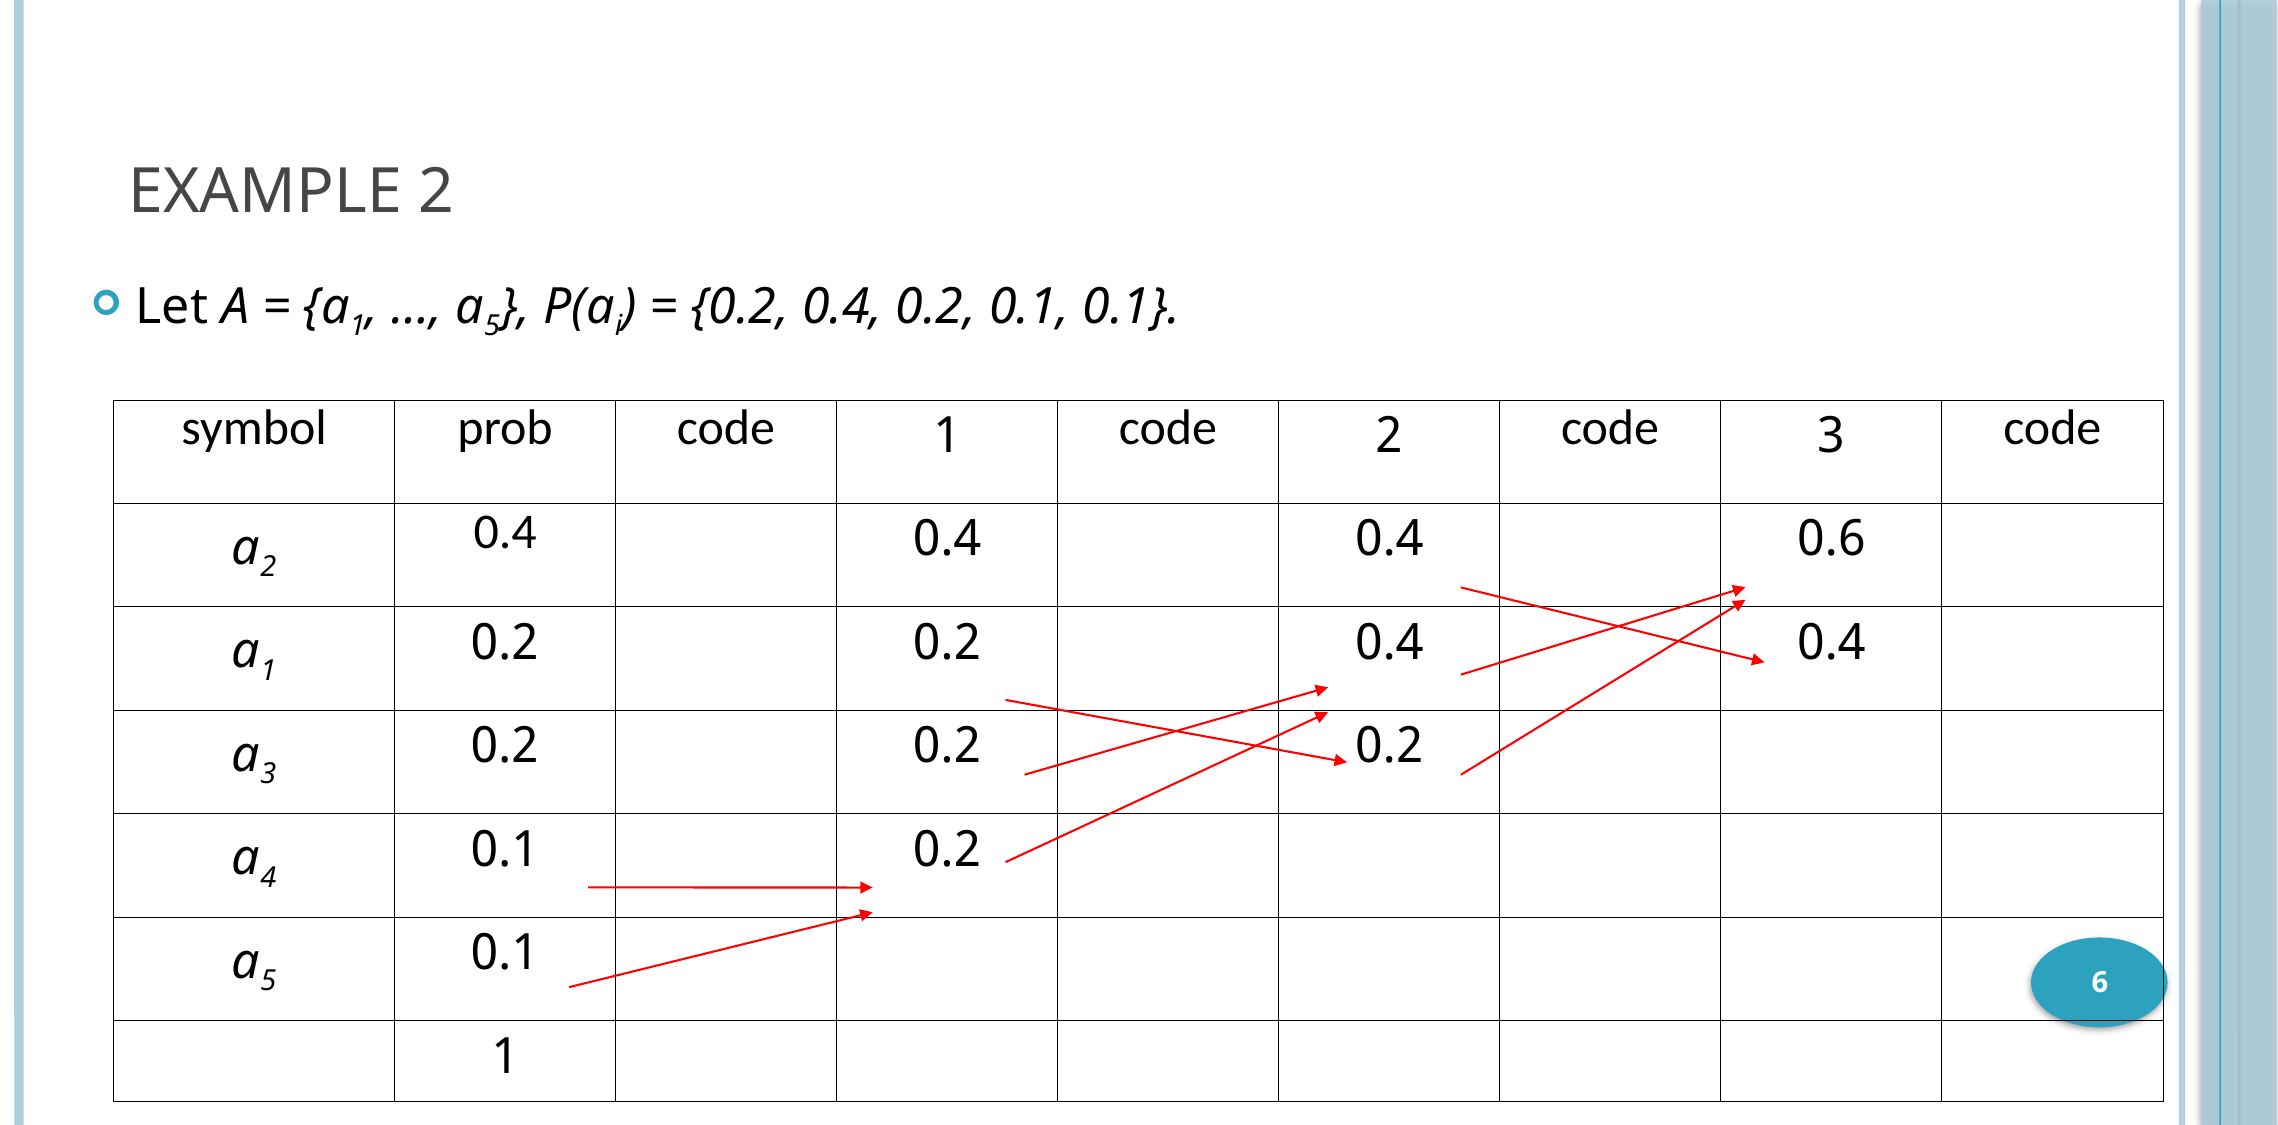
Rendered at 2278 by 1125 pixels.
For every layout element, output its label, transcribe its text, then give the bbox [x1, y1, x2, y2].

text_box Let A = {a1, …, a5}, P(ai) = {0.2, 0.4, 0.2, 0.1, 0.1}. [75, 262, 2220, 375]
table_cell [1279, 1021, 1499, 1101]
table_cell [616, 889, 836, 917]
table_cell a2 [114, 504, 394, 606]
table_cell [1058, 918, 1278, 1020]
table_cell [1570, 643, 1720, 710]
text_box [1005, 699, 1347, 767]
table_cell [1942, 607, 2163, 710]
table_cell [837, 918, 1057, 1020]
table_cell 0.6 [1721, 504, 1941, 606]
table_header 2 [1279, 401, 1499, 503]
text_box [1460, 586, 1765, 666]
table_header code [1058, 401, 1278, 503]
table_cell [1682, 617, 1720, 650]
table_header code [616, 401, 836, 503]
table_cell 0.2 [395, 711, 615, 813]
text_box [588, 881, 873, 894]
table_cell a5 [114, 918, 394, 1020]
table_cell [1500, 814, 1720, 917]
table_cell [1058, 607, 1278, 710]
text_box <number> [2024, 940, 2176, 1026]
text_box [1619, 584, 1746, 626]
table_cell [1279, 814, 1499, 917]
table_cell [1076, 711, 1239, 730]
table_cell 0.4 [1279, 504, 1499, 606]
table_cell 0.1 [395, 918, 615, 1020]
table_cell 0.2 [837, 607, 1057, 710]
table_cell [1058, 814, 1278, 917]
table_cell [616, 1021, 836, 1101]
text_box Example 2 [113, 45, 1974, 233]
text_box [1176, 684, 1329, 731]
table_cell 0.2 [1279, 711, 1499, 813]
table_cell [114, 1021, 394, 1101]
table_cell [1942, 814, 2163, 917]
table_cell [616, 918, 836, 974]
table_cell [1721, 711, 1941, 813]
table_cell [1625, 607, 1720, 639]
table_cell [1262, 737, 1278, 748]
table_cell a3 [114, 711, 394, 813]
table_cell [1942, 711, 2163, 813]
table_cell 1 [395, 1021, 615, 1101]
table_cell [616, 504, 836, 606]
table_cell [1721, 1021, 1941, 1101]
table_cell [1500, 504, 1720, 606]
table_cell [1058, 711, 1170, 763]
table_cell [1183, 711, 1278, 744]
table_cell [1548, 607, 1675, 625]
table_cell [1116, 747, 1278, 813]
text_box [1257, 711, 1328, 745]
table_cell [1942, 1021, 2163, 1101]
table_cell [1058, 1021, 1278, 1101]
text_box [1024, 731, 1176, 776]
table_cell 0.4 [395, 504, 615, 606]
table_cell 0.2 [837, 814, 1057, 917]
table_header code [1500, 401, 1720, 503]
table_header 3 [1721, 401, 1941, 503]
table_cell a4 [114, 814, 394, 917]
table_cell [1500, 918, 1720, 1020]
table_cell [1500, 711, 1720, 813]
table_cell [1500, 1021, 1720, 1101]
text_box [1678, 599, 1746, 640]
table_cell a1 [114, 607, 394, 710]
table_cell [616, 923, 836, 1020]
text_box [1460, 626, 1618, 676]
table_cell [1279, 918, 1499, 1020]
text_box [568, 909, 873, 988]
table_cell [1058, 733, 1251, 813]
table_header code [1942, 401, 2163, 503]
table_cell [616, 711, 836, 813]
table_cell 0.2 [395, 607, 615, 710]
table_cell [1942, 918, 2163, 1020]
table_cell [616, 607, 836, 710]
table_cell [1500, 628, 1674, 710]
table_header prob [395, 401, 615, 503]
table_cell 0.4 [837, 504, 1057, 606]
table_cell [1942, 504, 2163, 606]
table_cell 0.4 [1721, 607, 1941, 710]
table_cell 0.2 [837, 711, 1057, 813]
table_cell [1058, 504, 1278, 606]
table_header symbol [114, 401, 394, 503]
table_cell [1721, 814, 1941, 917]
table_cell 0.1 [395, 814, 615, 917]
table_cell [616, 814, 836, 886]
text_box [1005, 746, 1256, 863]
text_box [1460, 642, 1678, 776]
table_header 1 [837, 401, 1057, 503]
table_cell 0.4 [1279, 607, 1499, 710]
table_cell [837, 1021, 1057, 1101]
table_cell [1500, 607, 1613, 661]
table_cell [1721, 918, 1941, 1020]
